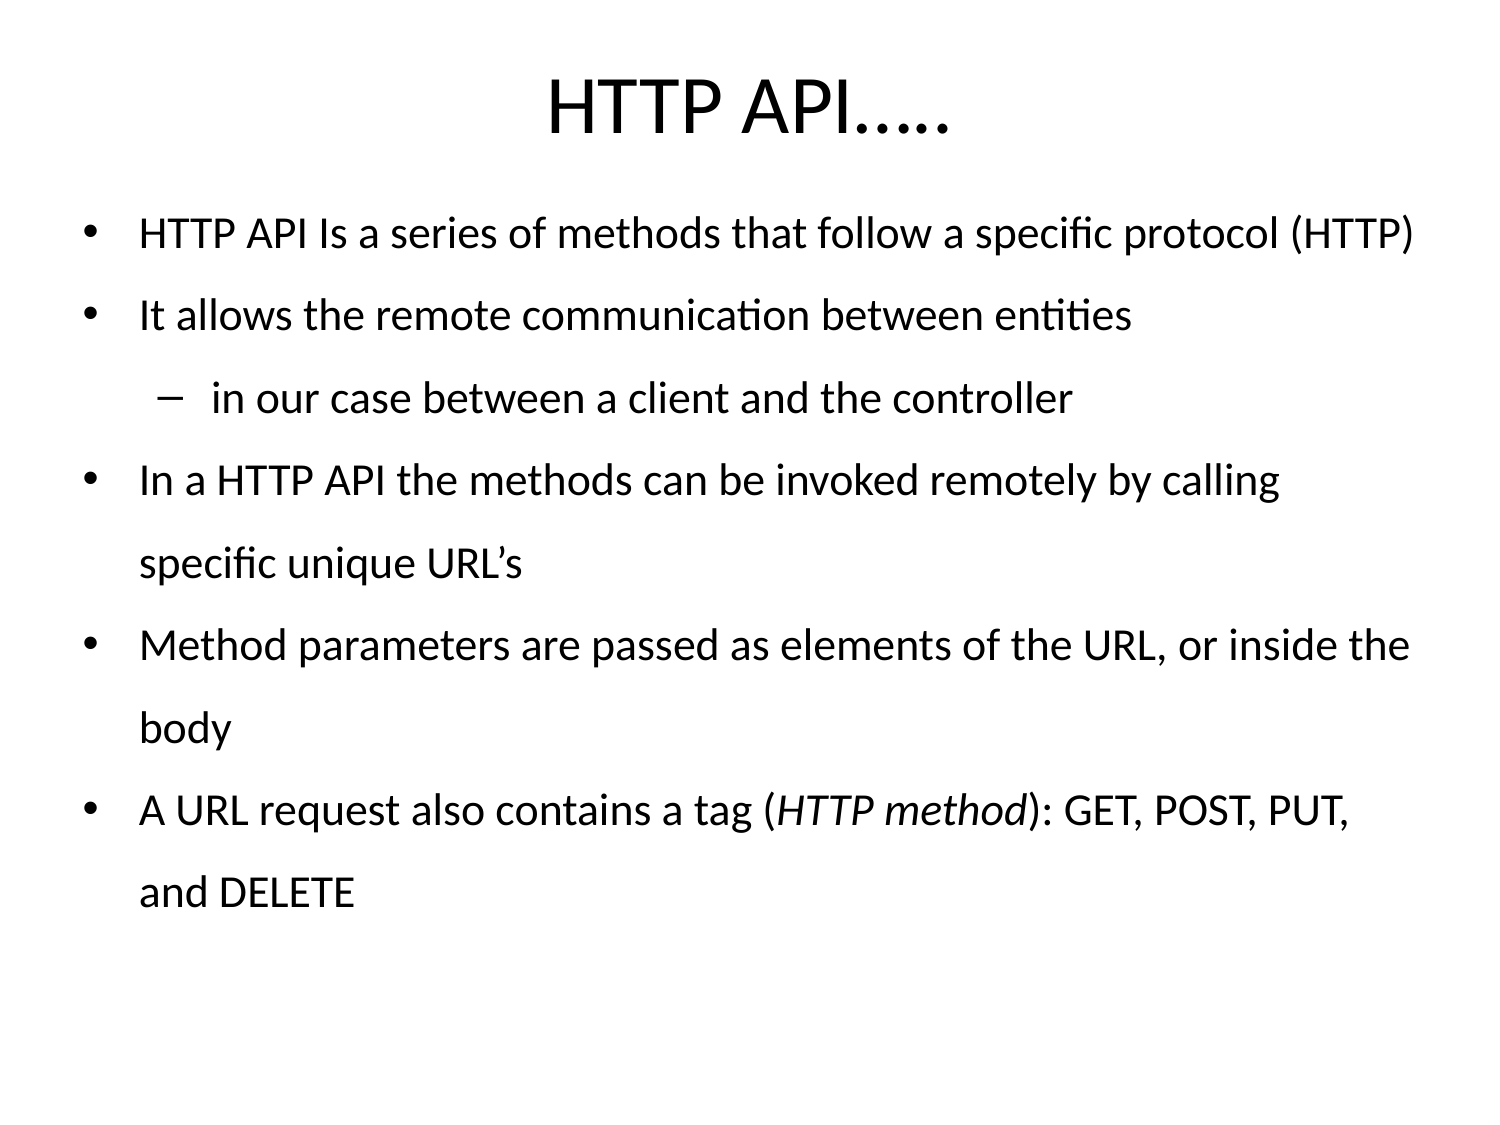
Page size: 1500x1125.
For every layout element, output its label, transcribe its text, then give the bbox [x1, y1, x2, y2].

list HTTP API Is a series of methods that follow a specific protocol (HTTP) It allows the remote communication between entities in our case between a client and the controller In a HTTP API the methods can be invoked remotely by calling specific unique URL’s Method parameters are passed as elements of the URL, or inside the body A URL request also contains a tag (HTTP method): GET, POST, PUT, and DELETE [74, 167, 1426, 1043]
title HTTP API….. [74, 44, 1426, 157]
